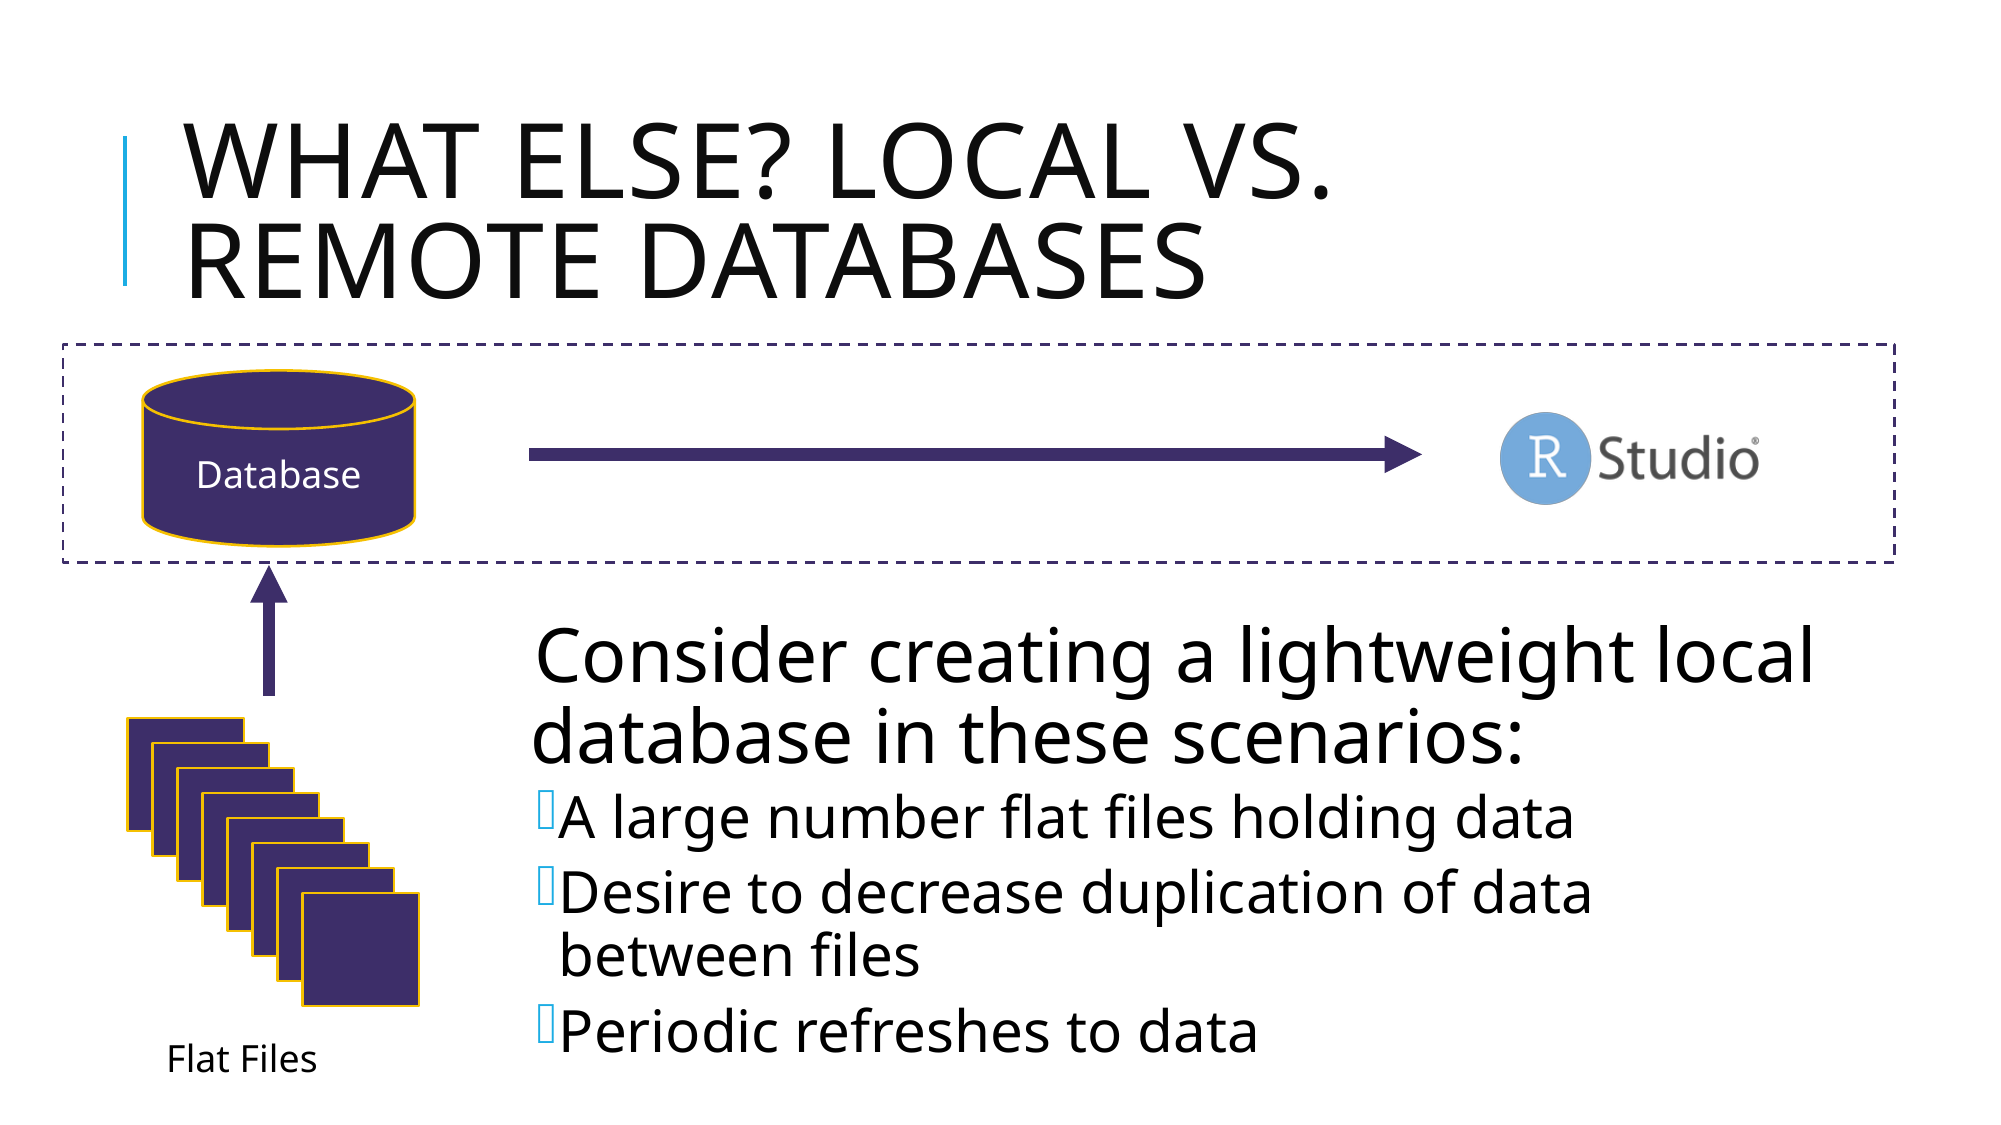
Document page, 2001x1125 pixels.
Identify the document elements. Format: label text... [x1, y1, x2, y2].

text_box [151, 742, 270, 857]
text_box [62, 343, 1896, 564]
text_box Flat Files [142, 1027, 342, 1088]
text_box [276, 867, 395, 982]
text_box [176, 767, 295, 882]
text_box [201, 792, 320, 907]
text_box [226, 817, 345, 932]
text_box [251, 842, 370, 957]
text_box [301, 892, 420, 1007]
picture [1499, 412, 1760, 505]
text_box Consider creating a lightweight local database in these scenarios: A large number flat files holding data Desire to decrease duplication of data between files Periodic refreshes to data [500, 610, 1858, 1059]
title What Else? Local vs. Remote Databases [168, 96, 1763, 342]
text_box [126, 717, 245, 832]
